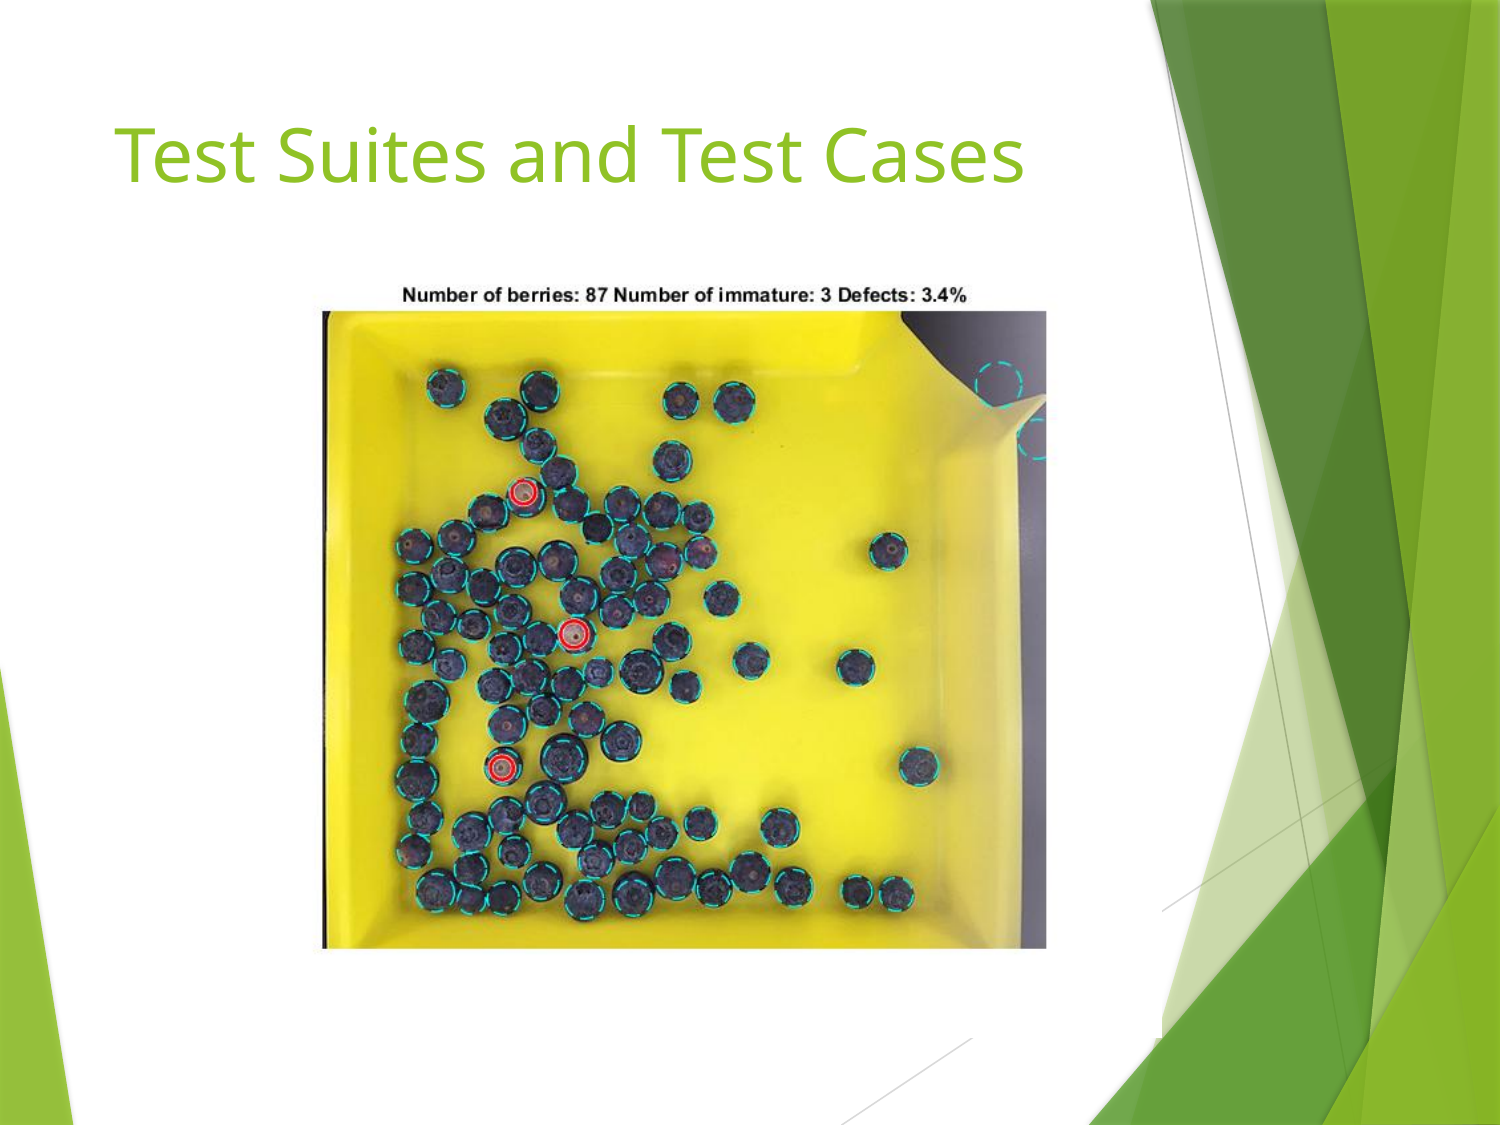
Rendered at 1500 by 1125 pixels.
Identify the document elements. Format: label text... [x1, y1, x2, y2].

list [207, 274, 1162, 1038]
title Test Suites and Test Cases [99, 99, 1142, 317]
